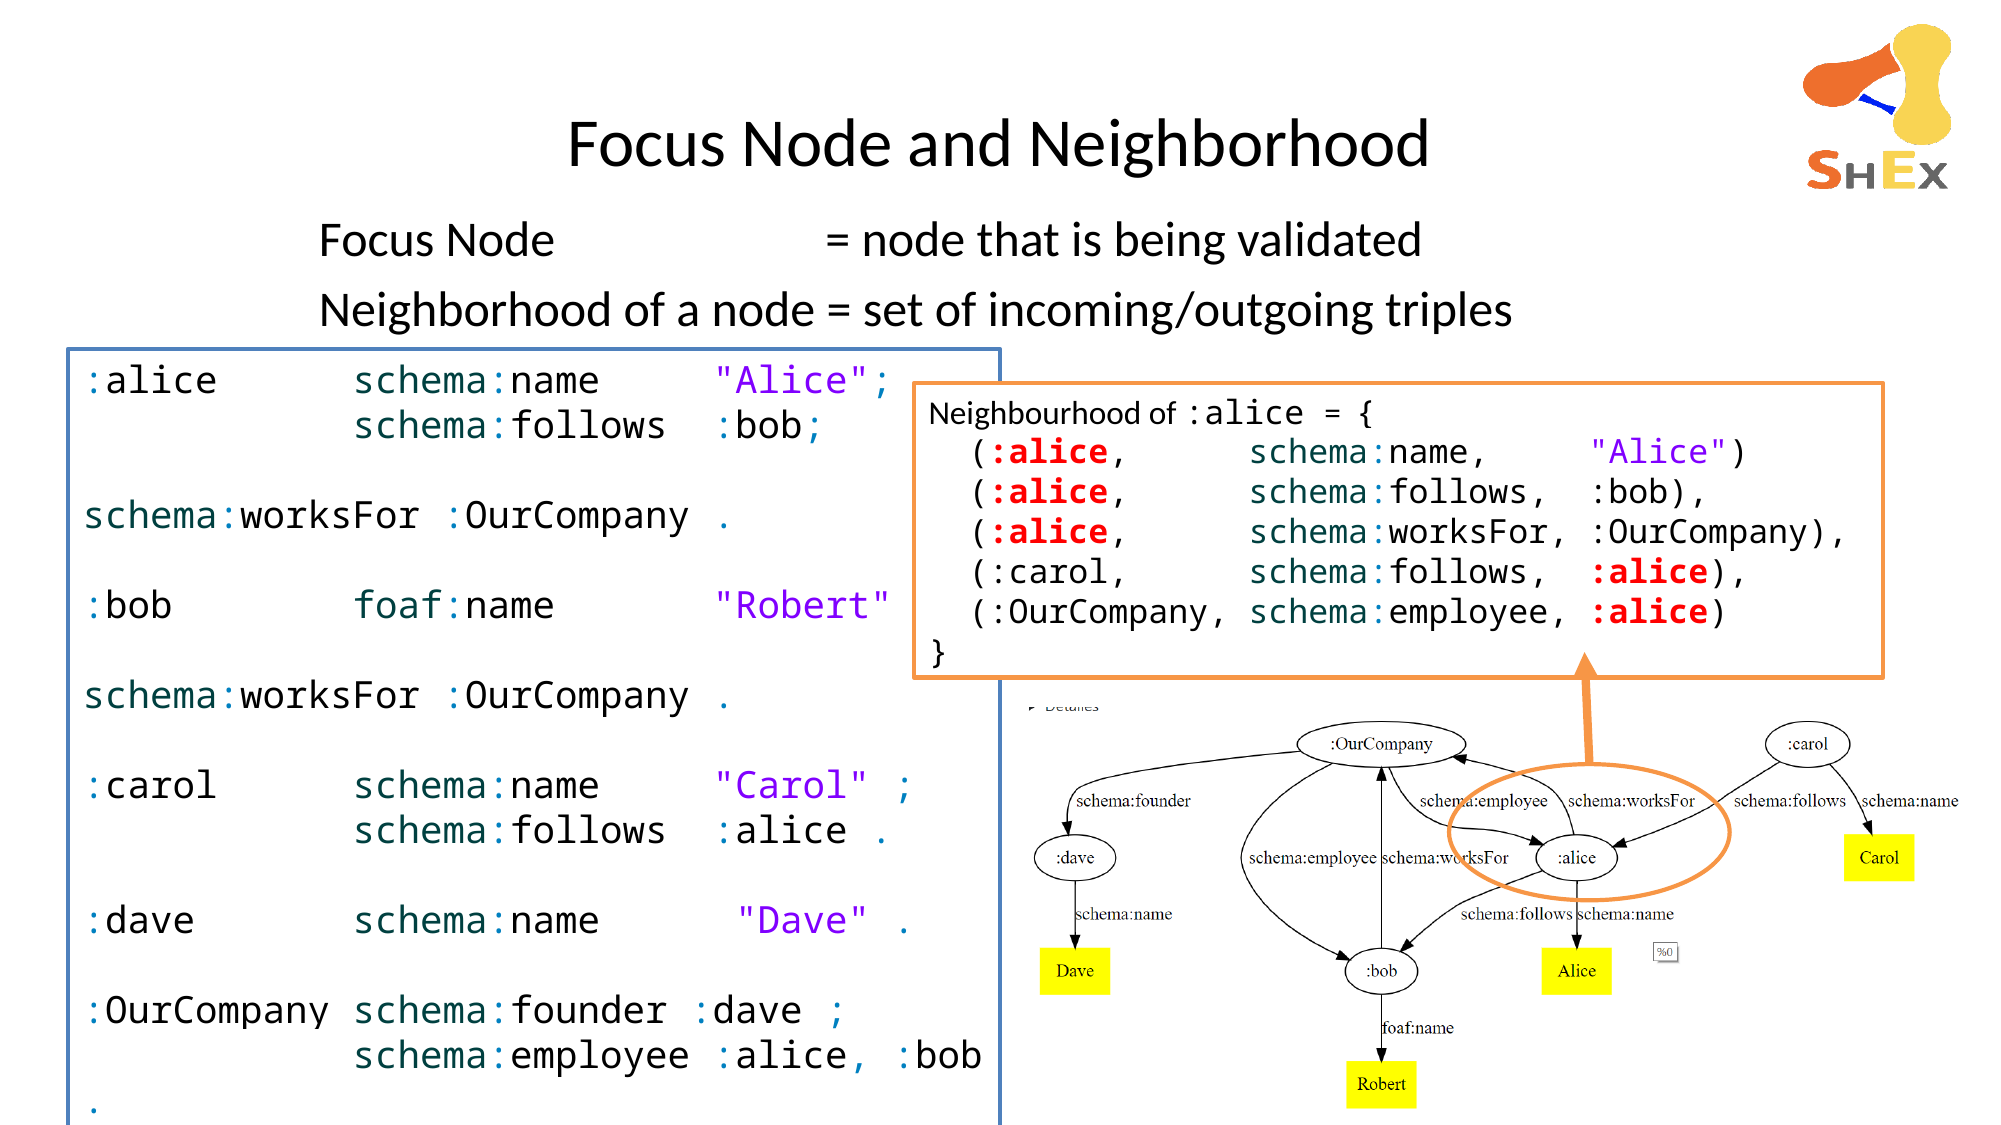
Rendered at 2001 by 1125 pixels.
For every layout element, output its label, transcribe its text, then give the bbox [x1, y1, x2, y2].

list Focus Node = node that is being validated Neighborhood of a node = set of incoming/outgoing triples [303, 198, 1697, 349]
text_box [1584, 651, 1590, 765]
text_box Neighbourhood of :alice = { (:alice, schema:name, "Alice") (:alice, schema:follows, :bob), (:alice, schema:worksFor, :OurCompany), (:carol, schema:follows, :alice), (:OurCompany, schema:employee, :alice) } [912, 381, 1885, 680]
text_box :alice schema:name "Alice"; schema:follows :bob; schema:worksFor :OurCompany . :bob foaf:name "Robert" ; schema:worksFor :OurCompany . :carol schema:name "Carol" ; schema:follows :alice . :dave schema:name "Dave" . :OurCompany schema:founder :dave ; schema:employee :alice, :bob . [66, 347, 1002, 1125]
picture [1803, 24, 1951, 189]
picture [999, 707, 2000, 1117]
title Focus Node and Neighborhood [99, 45, 1900, 233]
